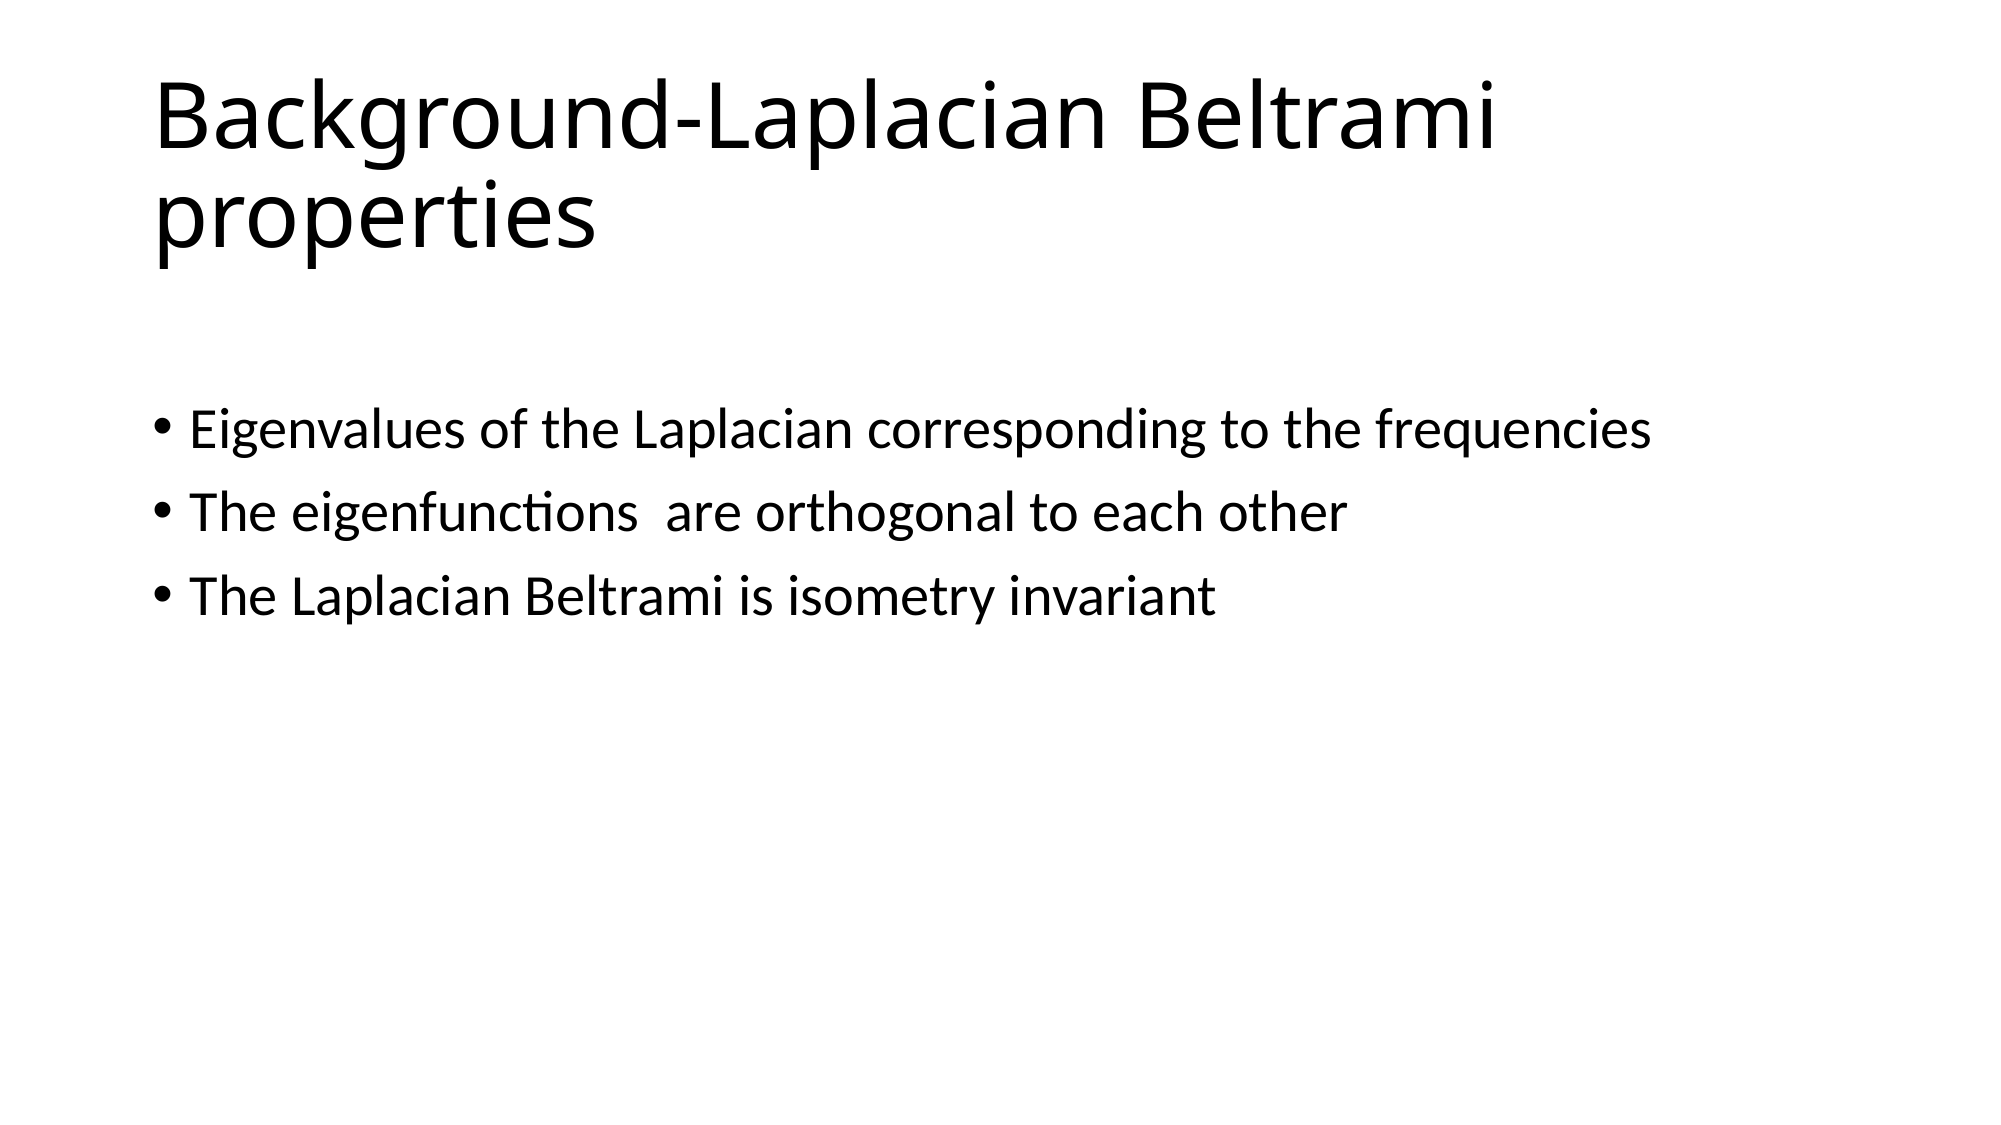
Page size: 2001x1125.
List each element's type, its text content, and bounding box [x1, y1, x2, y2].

title Background-Laplacian Beltrami properties [137, 59, 1863, 278]
